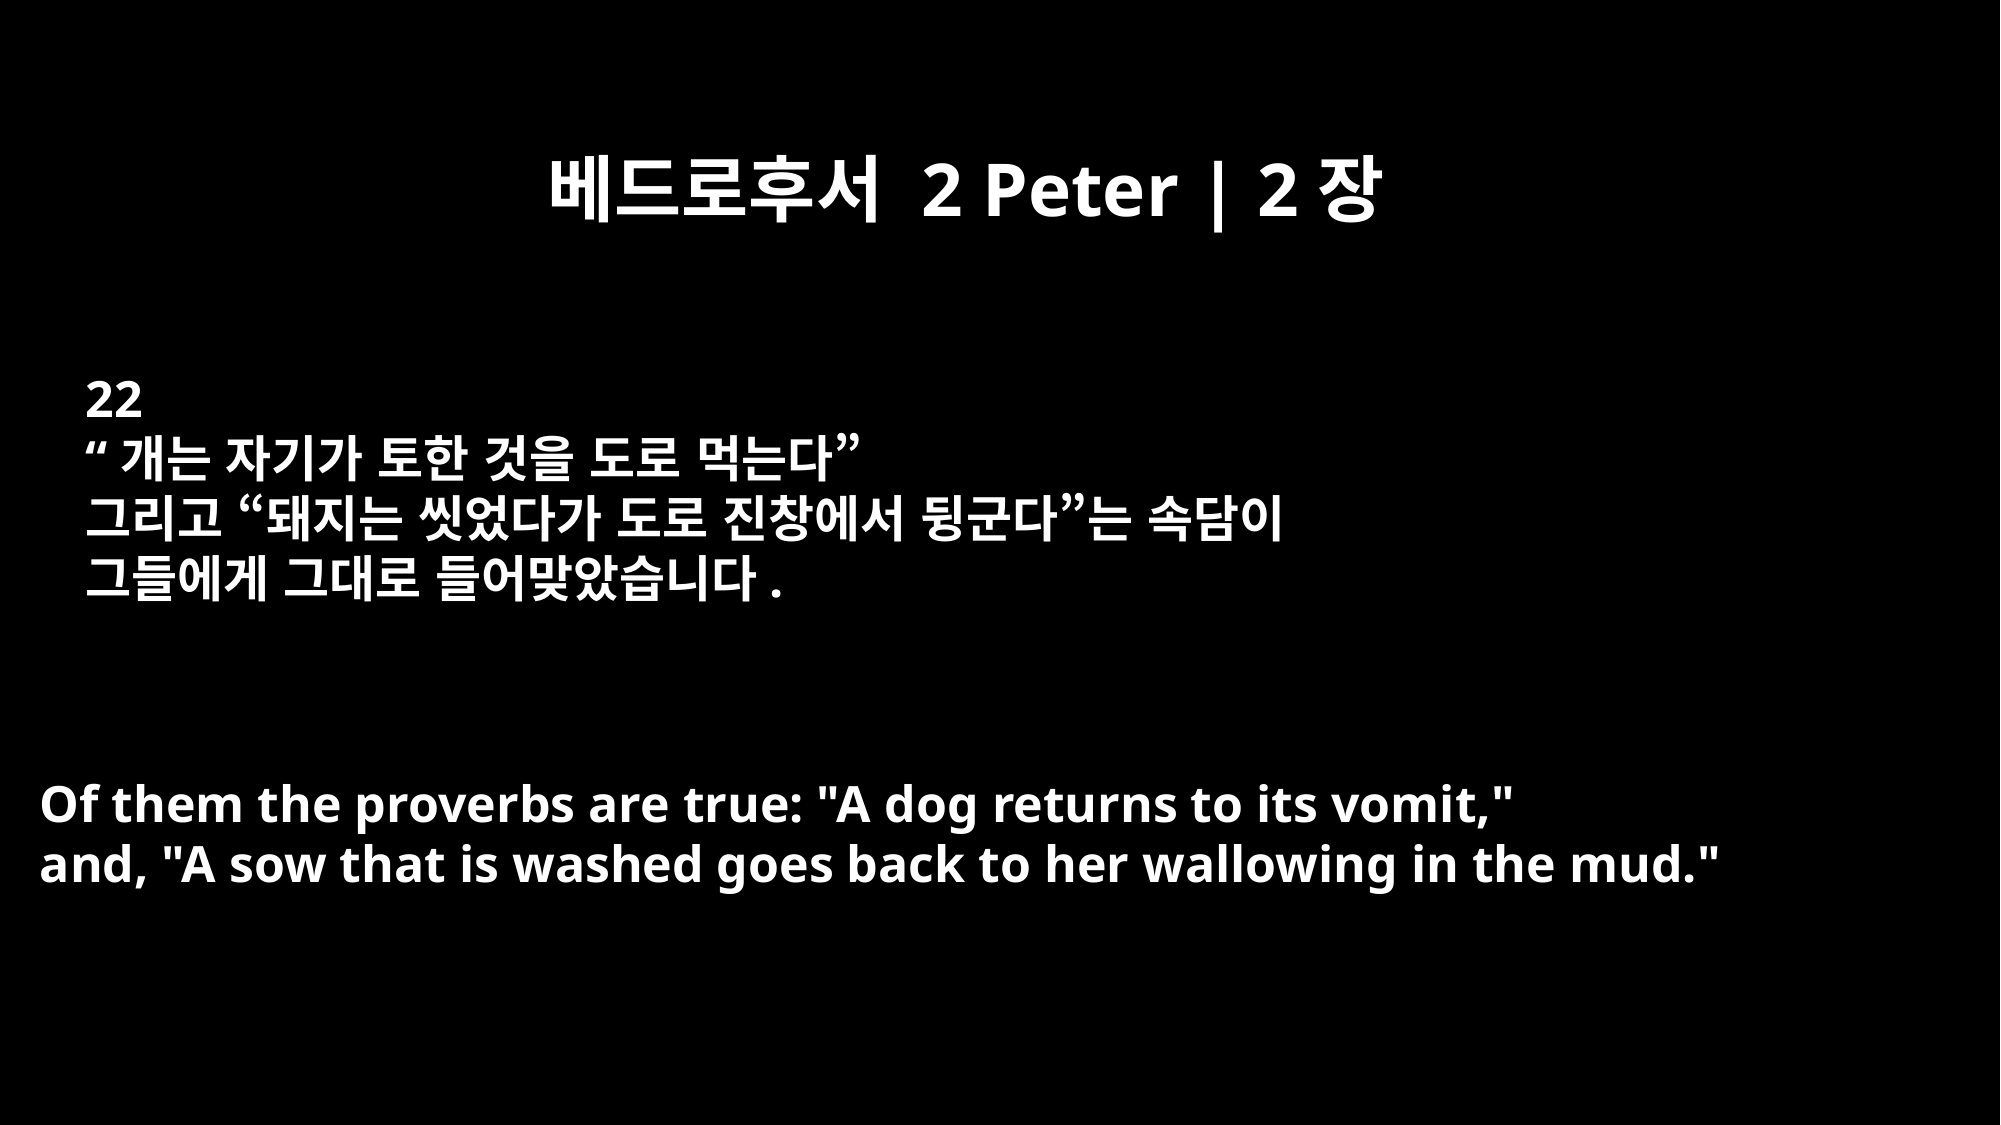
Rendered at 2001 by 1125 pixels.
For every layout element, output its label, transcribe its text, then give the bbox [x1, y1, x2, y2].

text_box 22 “개는 자기가 토한 것을 도로 먹는다” 그리고 “돼지는 씻었다가 도로 진창에서 뒹군다”는 속담이 그들에게 그대로 들어맞았습니다. [70, 359, 1301, 615]
text_box Of them the proverbs are true: "A dog returns to its vomit," and, "A sow that is washed goes back to her wallowing in the mud." [25, 764, 1736, 900]
text_box 베드로후서 2 Peter | 2장 [532, 136, 1400, 239]
